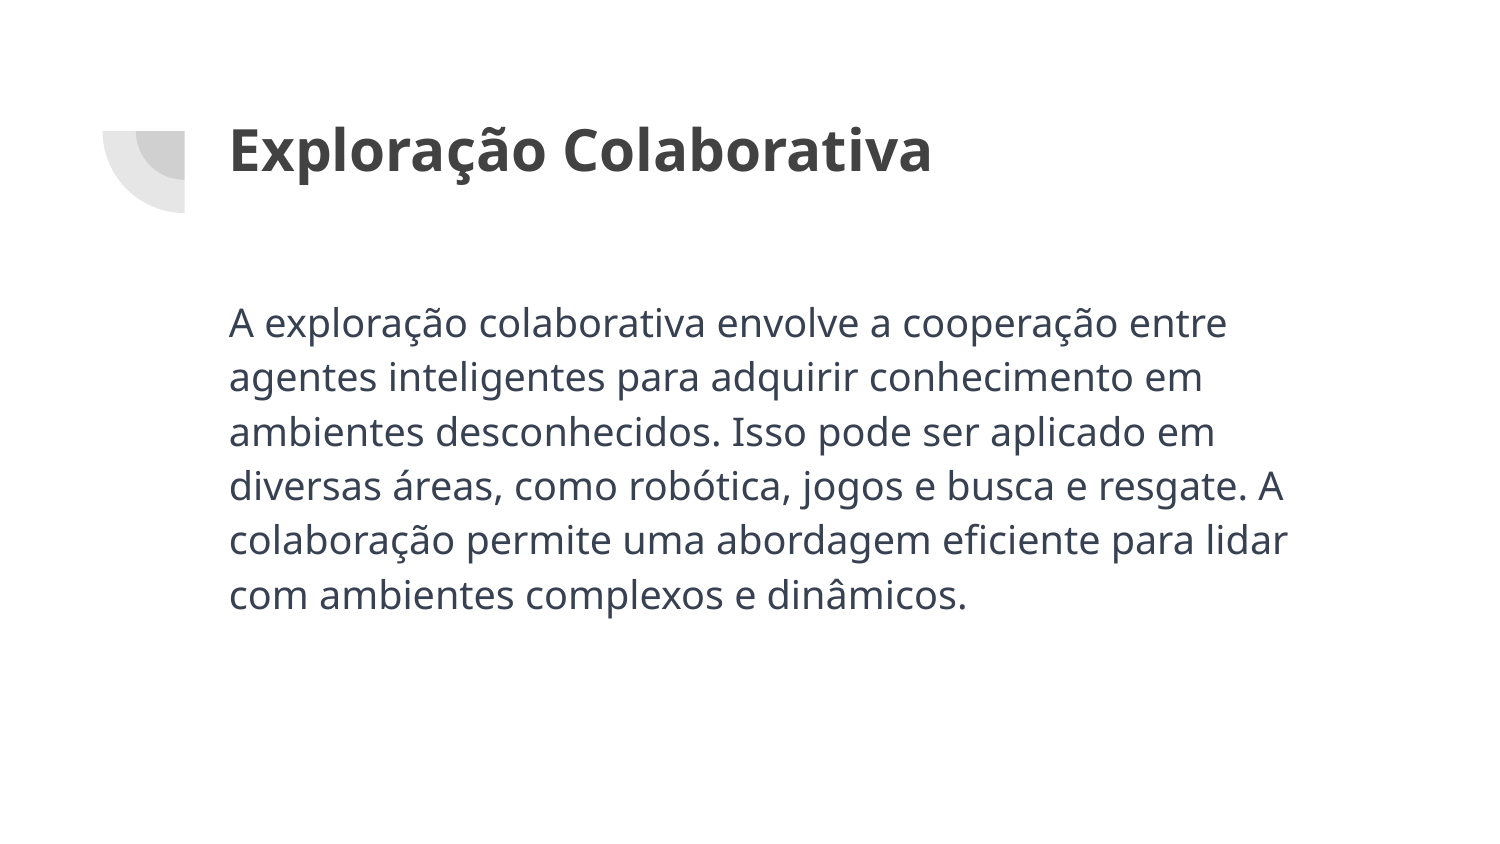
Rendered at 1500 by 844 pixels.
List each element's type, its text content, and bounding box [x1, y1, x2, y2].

title Exploração Colaborativa [213, 98, 1368, 263]
list A exploração colaborativa envolve a cooperação entre agentes inteligentes para adquirir conhecimento em ambientes desconhecidos. Isso pode ser aplicado em diversas áreas, como robótica, jogos e busca e resgate. A colaboração permite uma abordagem eficiente para lidar com ambientes complexos e dinâmicos. [213, 275, 1368, 693]
